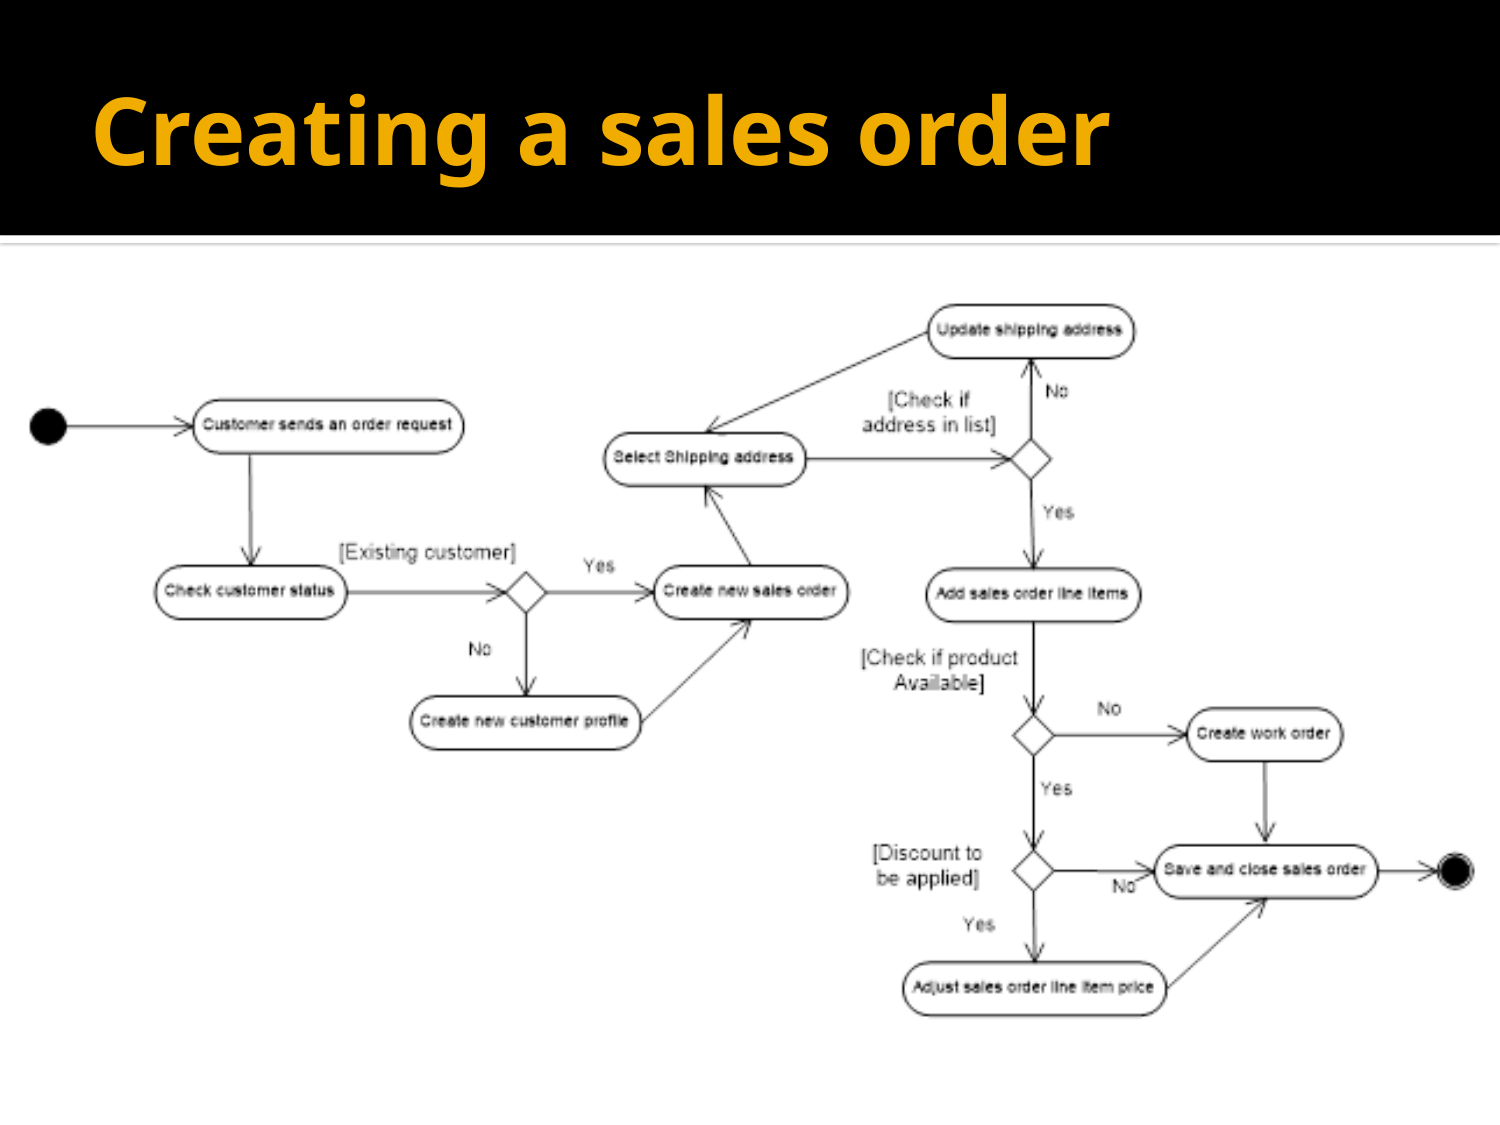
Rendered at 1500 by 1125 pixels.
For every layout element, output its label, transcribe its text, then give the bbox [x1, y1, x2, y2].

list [28, 302, 1482, 1024]
title Creating a sales order [75, 25, 1425, 231]
